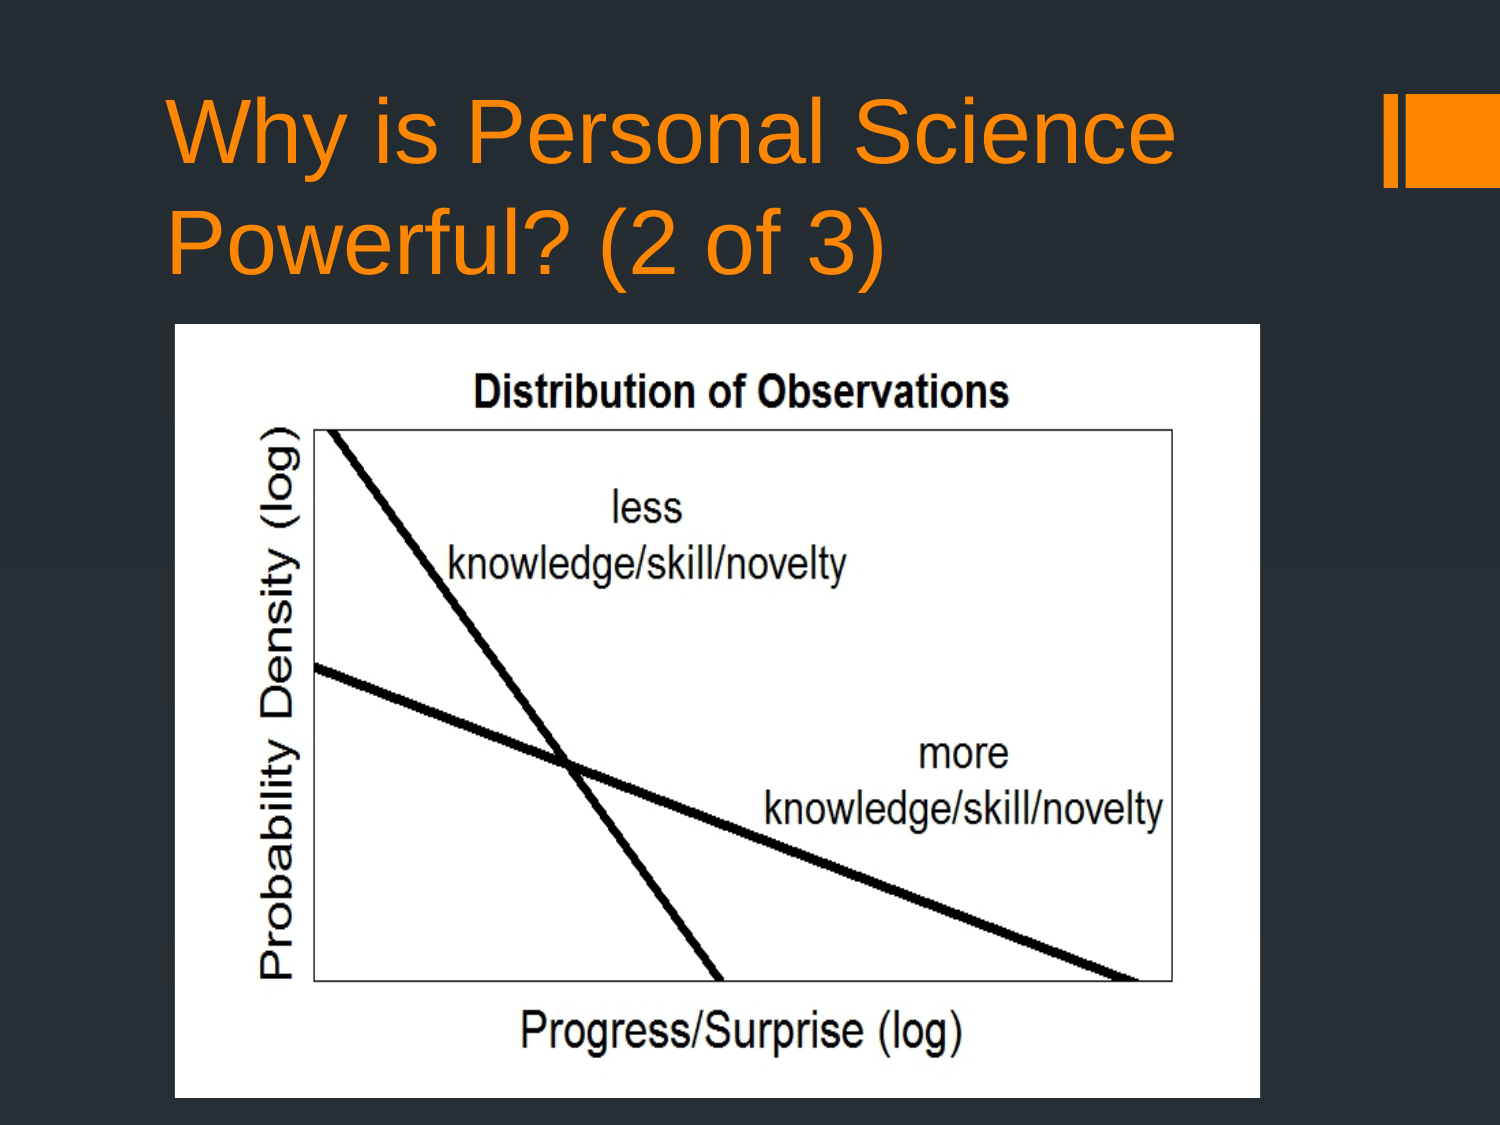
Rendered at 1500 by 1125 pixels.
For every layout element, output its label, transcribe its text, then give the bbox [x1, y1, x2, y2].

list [174, 324, 1261, 1098]
title Why is Personal Science Powerful? (2 of 3) [150, 50, 1350, 300]
